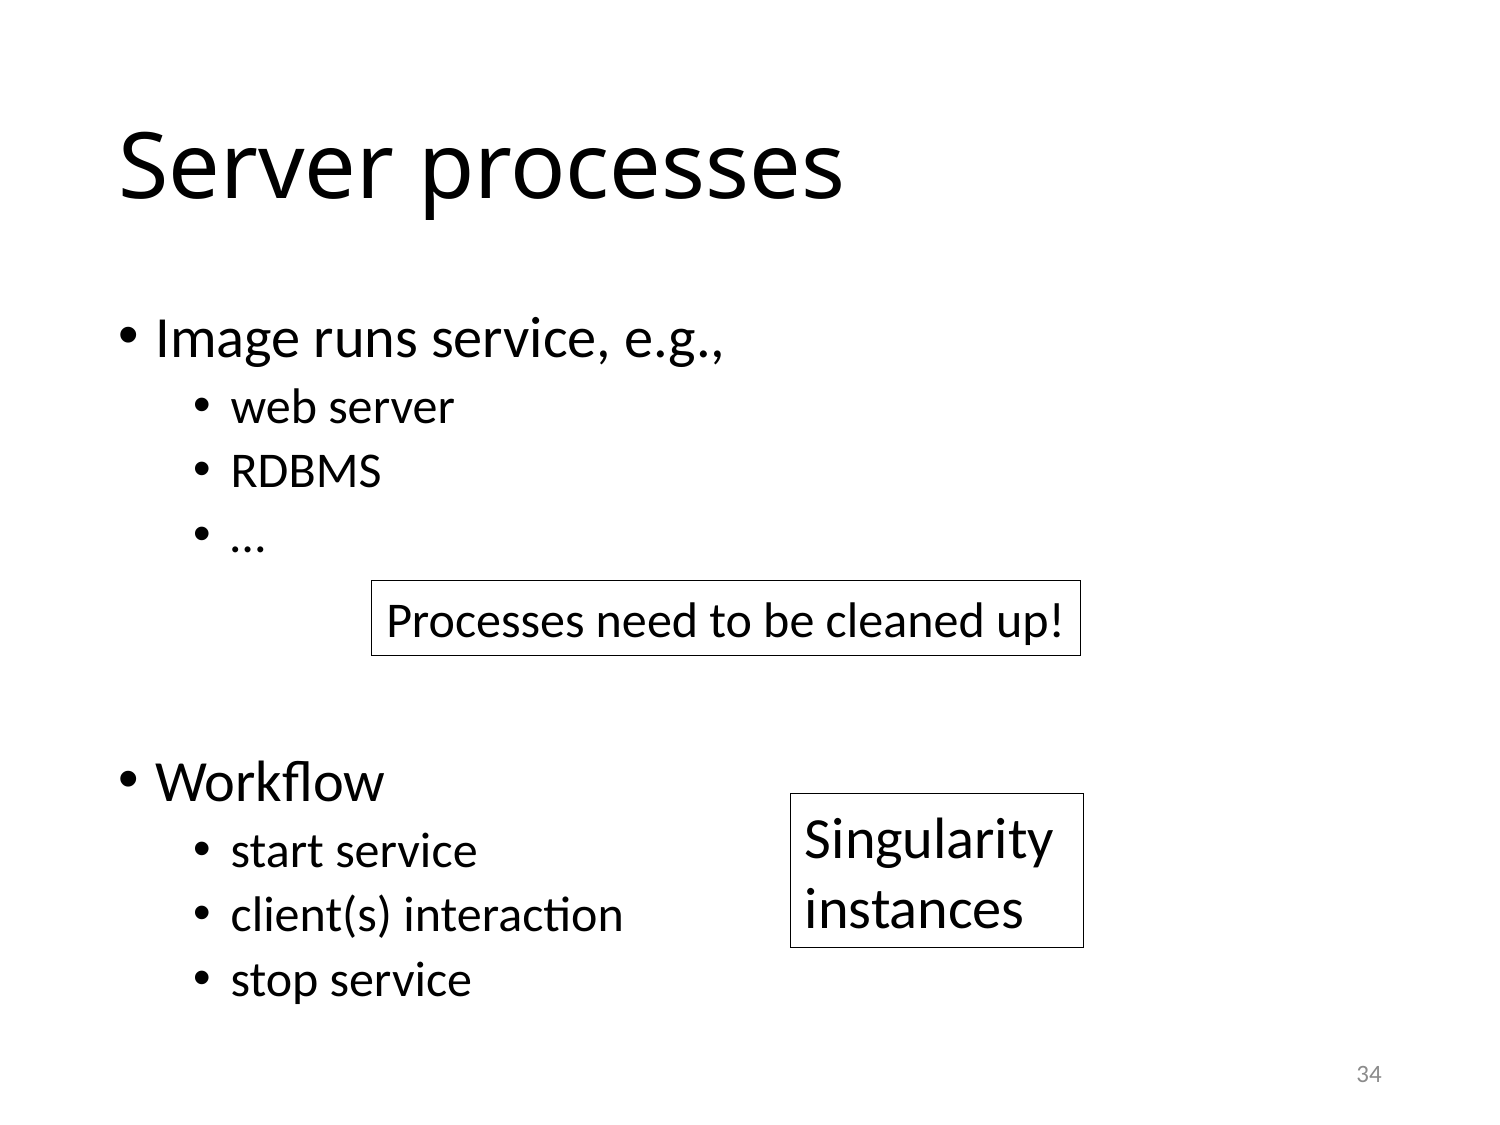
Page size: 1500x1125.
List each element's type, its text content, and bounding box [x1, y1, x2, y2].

text_box Processes need to be cleaned up! [371, 580, 1081, 656]
list Image runs service, e.g., web server RDBMS … Workflow start service client(s) interaction stop service [103, 299, 1397, 1014]
title Server processes [103, 59, 1397, 278]
slide_number 34 [1059, 1042, 1397, 1103]
text_box Singularity instances [790, 793, 1084, 948]
